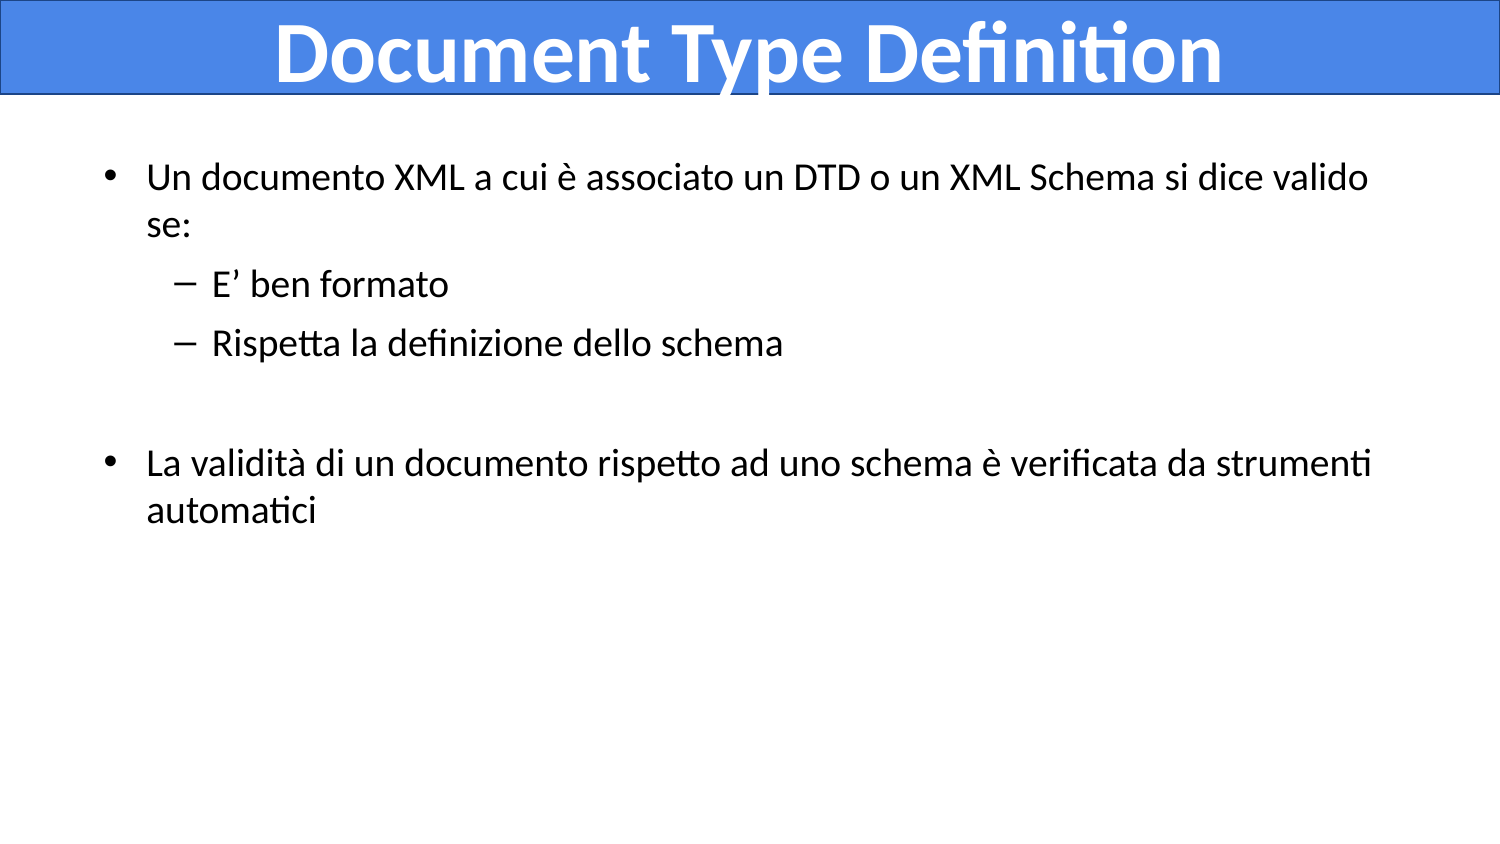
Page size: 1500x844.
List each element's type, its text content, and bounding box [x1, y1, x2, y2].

list Un documento XML a cui è associato un DTD o un XML Schema si dice valido se: E’ ben formato Rispetta la definizione dello schema La validità di un documento rispetto ad uno schema è verificata da strumenti automatici [75, 143, 1425, 701]
text_box Document Type Definition [0, 0, 1500, 94]
